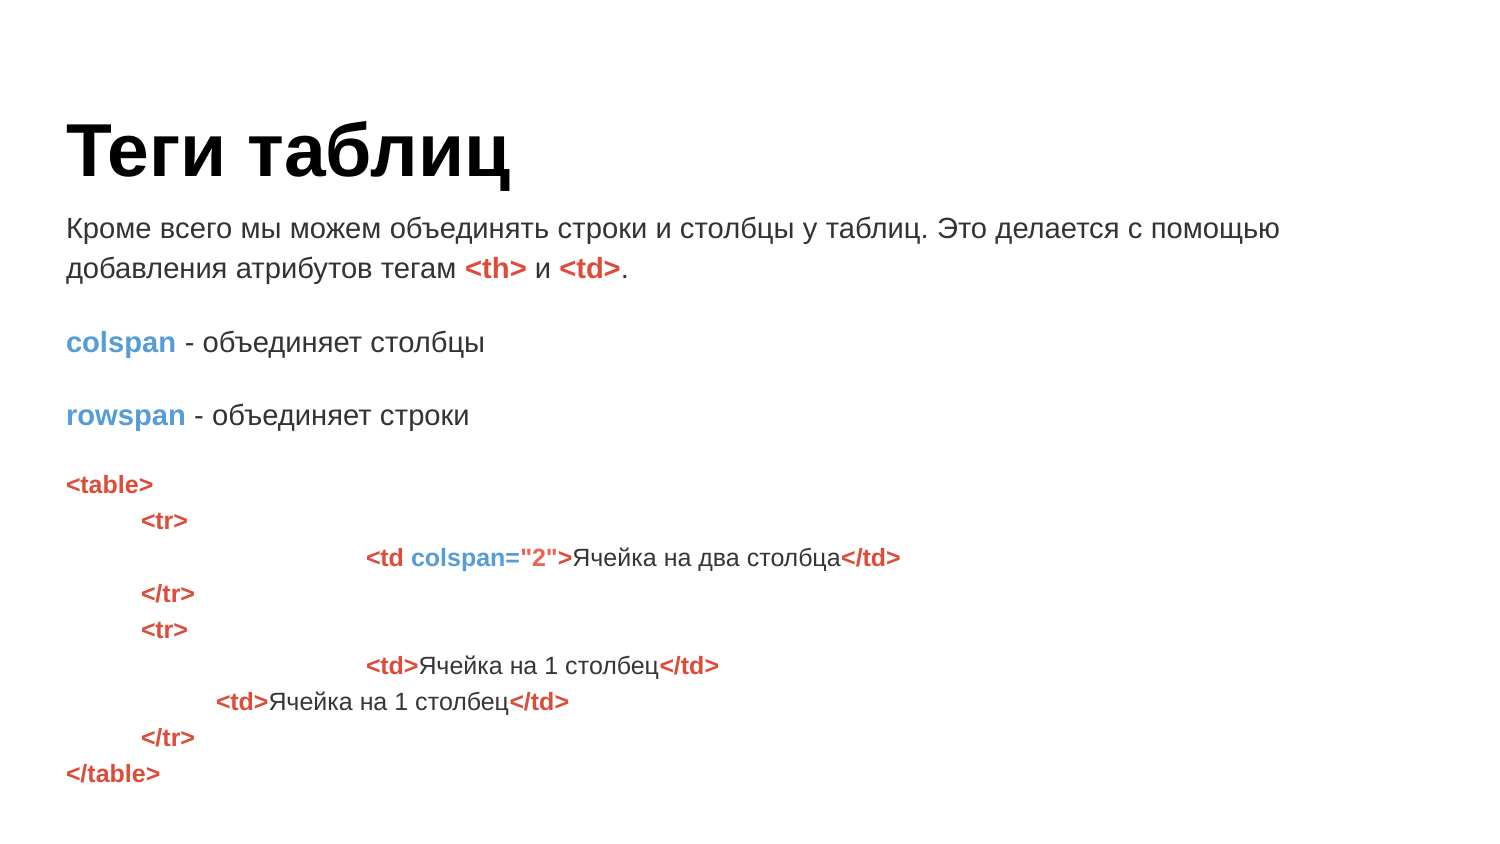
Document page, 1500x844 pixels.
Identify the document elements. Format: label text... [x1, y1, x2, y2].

title Теги таблиц [51, 72, 1449, 167]
list Кроме всего мы можем объединять строки и столбцы у таблиц. Это делается с помощью добавления атрибутов тегам <th> и <td>. colspan - объединяет столбцы rowspan - объединяет строки <table> <tr> <td colspan="2">Ячейка на два столбца</td> </tr> <tr> <td>Ячейка на 1 столбец</td> <td>Ячейка на 1 столбец</td> </tr> </table> [51, 189, 1449, 801]
